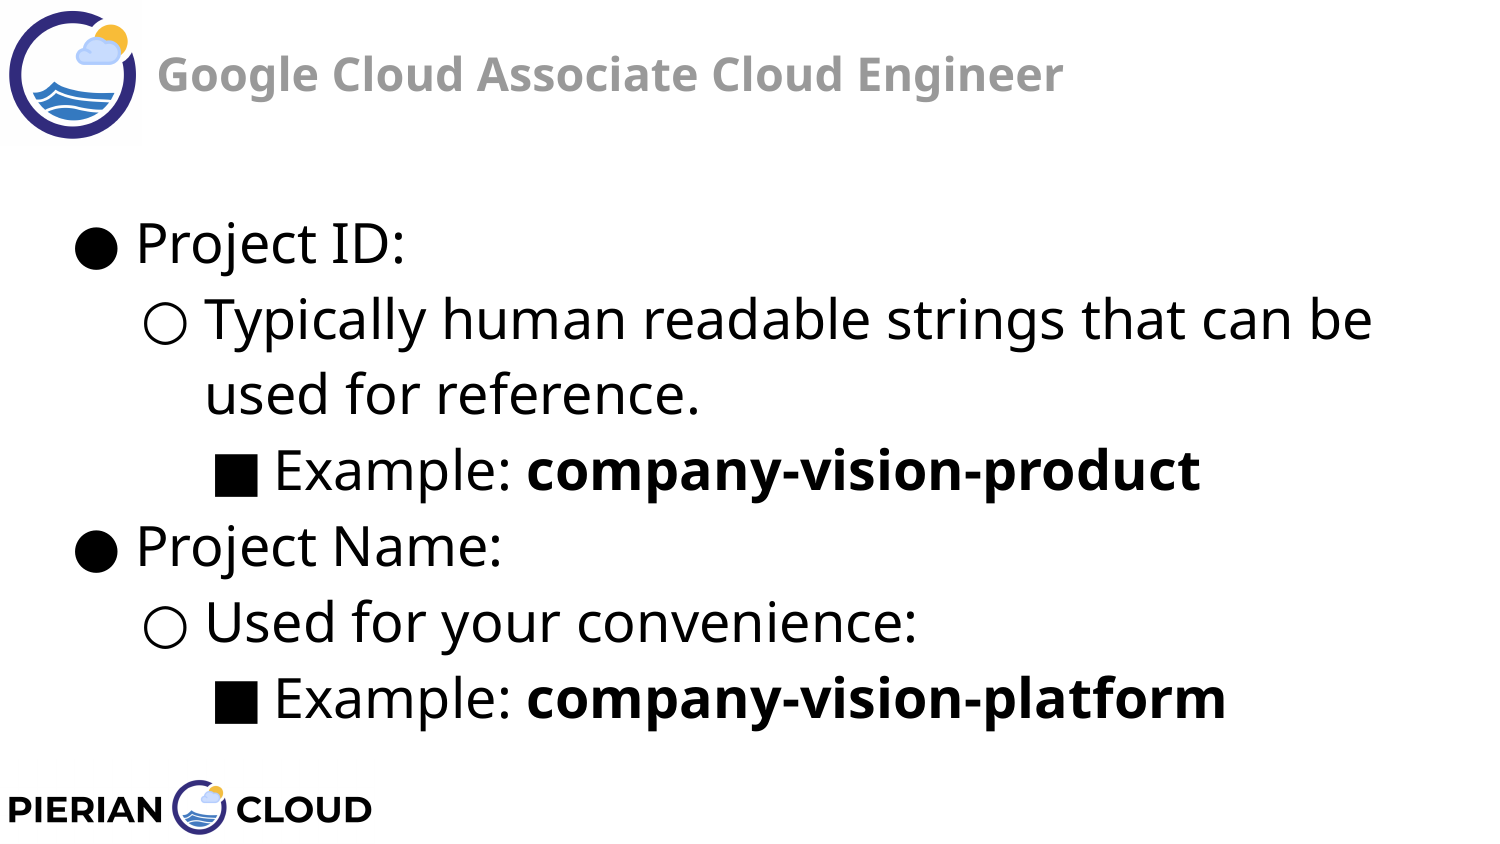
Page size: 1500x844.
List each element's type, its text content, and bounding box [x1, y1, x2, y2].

picture [0, 0, 142, 146]
picture [0, 758, 375, 844]
subtitle Project ID: Typically human readable strings that can be used for reference. Example: company-vision-product Project Name: Used for your convenience: Example: company-vision-platform [51, 189, 1476, 750]
title Google Cloud Associate Cloud Engineer [146, 25, 1420, 120]
